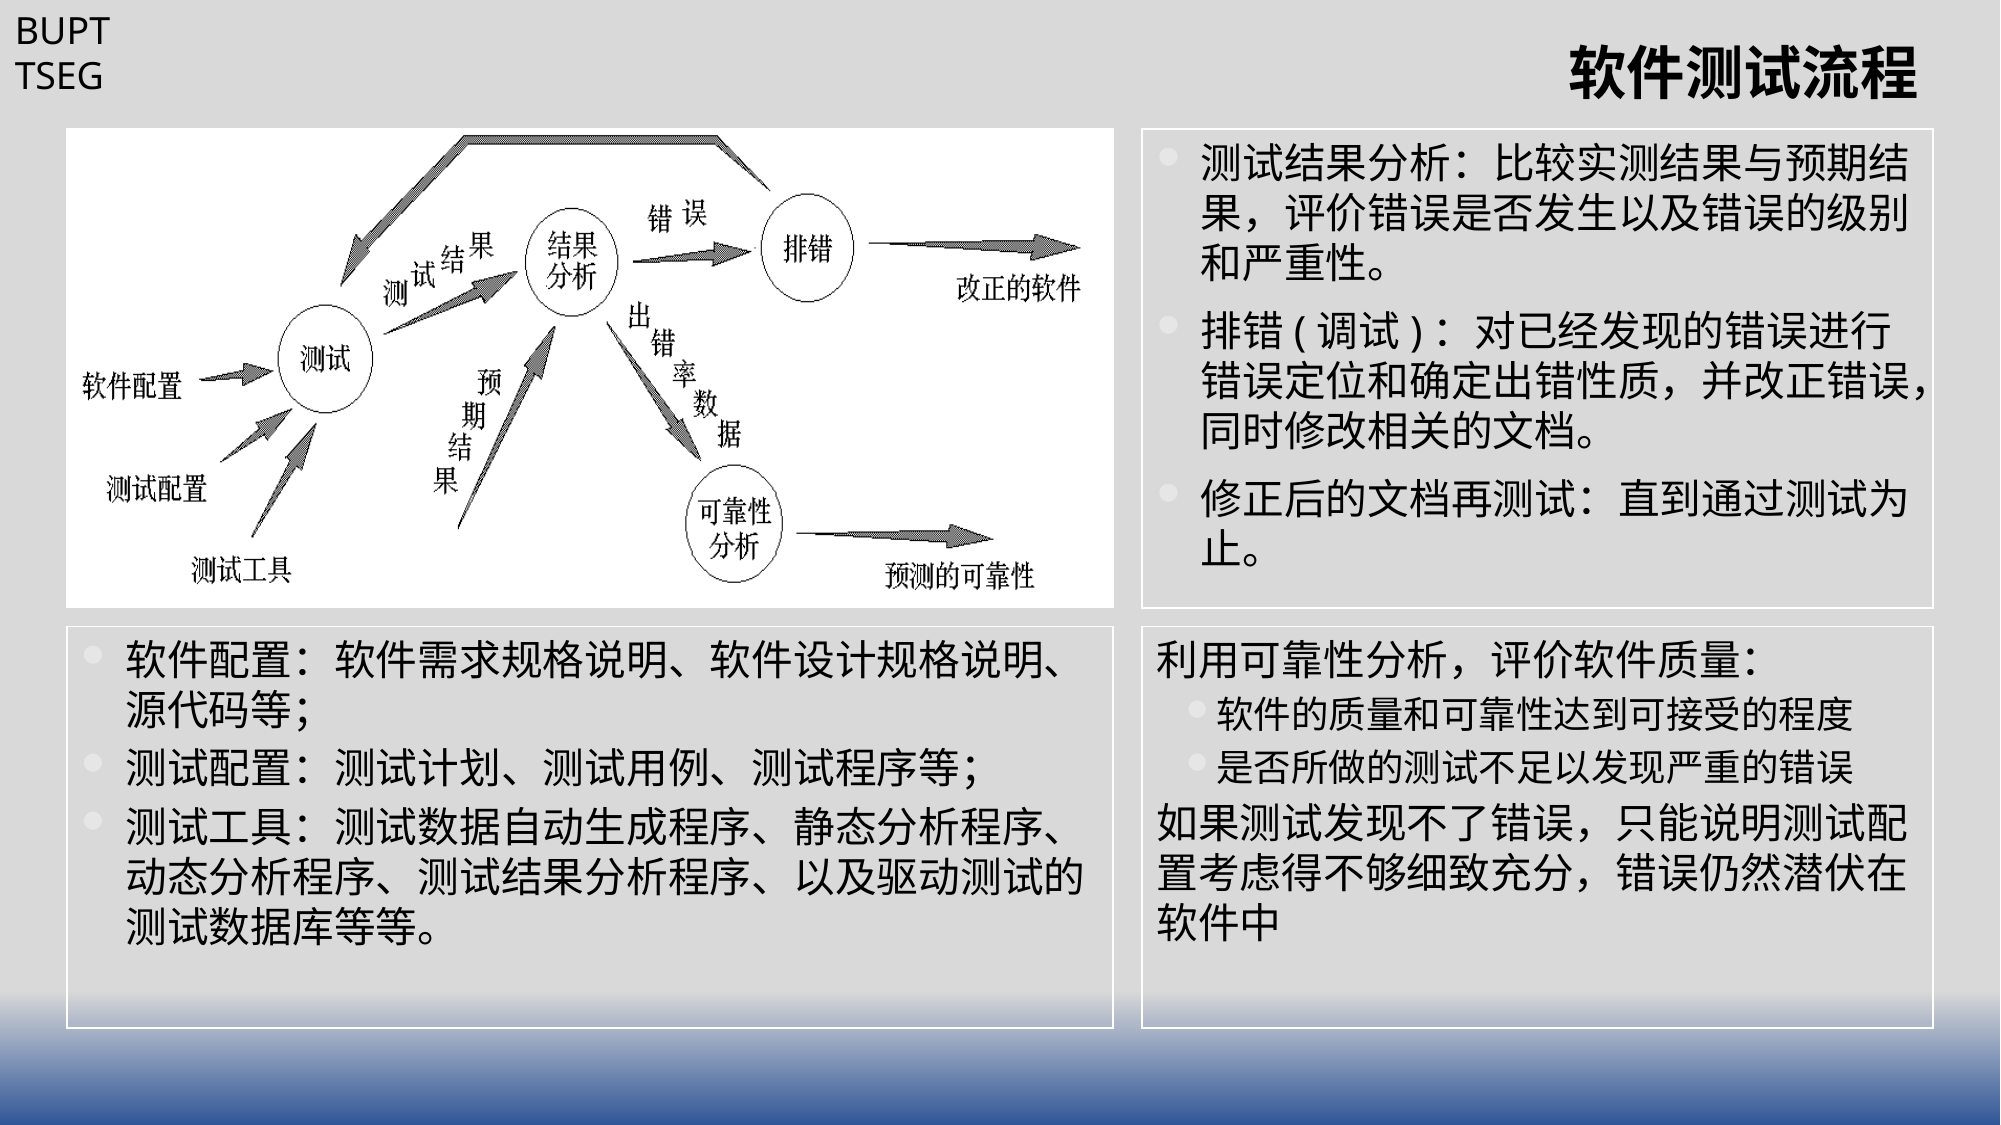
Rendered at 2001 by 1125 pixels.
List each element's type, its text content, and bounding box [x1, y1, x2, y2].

list 测试结果分析：比较实测结果与预期结果，评价错误是否发生以及错误的级别和严重性。 排错(调试)：对已经发现的错误进行错误定位和确定出错性质，并改正错误，同时修改相关的文档。 修正后的文档再测试：直到通过测试为止。 [1141, 128, 1934, 608]
text_box 软件配置：软件需求规格说明、软件设计规格说明、源代码等； 测试配置：测试计划、测试用例、测试程序等； 测试工具：测试数据自动生成程序、静态分析程序、动态分析程序、测试结果分析程序、以及驱动测试的测试数据库等等。 [66, 626, 1114, 1028]
title 软件测试流程 [167, 22, 1934, 129]
picture [66, 128, 1114, 609]
text_box 利用可靠性分析，评价软件质量： 软件的质量和可靠性达到可接受的程度 是否所做的测试不足以发现严重的错误 如果测试发现不了错误，只能说明测试配置考虑得不够细致充分，错误仍然潜伏在软件中 [1141, 626, 1934, 1028]
